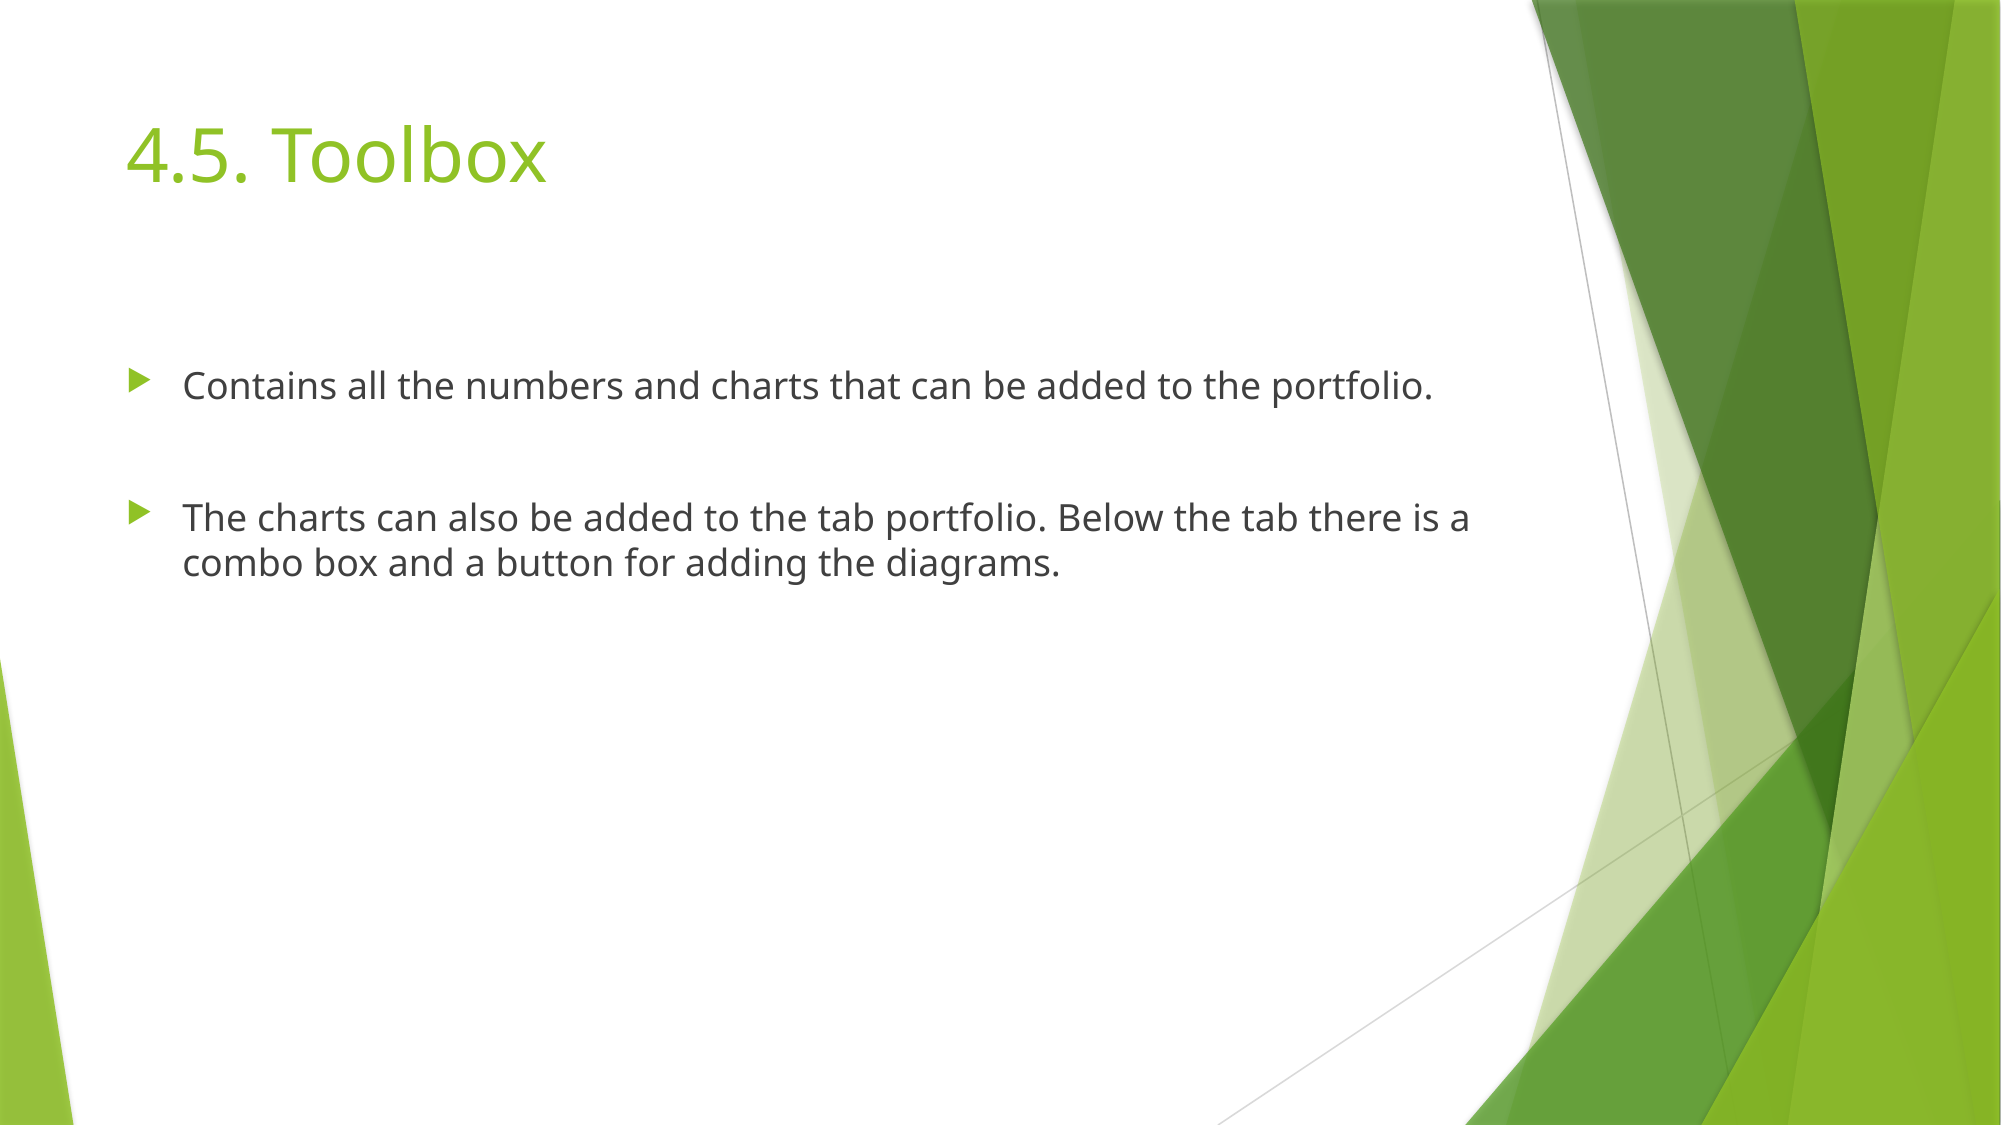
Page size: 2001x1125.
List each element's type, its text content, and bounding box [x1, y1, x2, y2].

list Contains all the numbers and charts that can be added to the portfolio. The charts can also be added to the tab portfolio. Below the tab there is a combo box and a button for adding the diagrams. [111, 354, 1522, 992]
title 4.5. Toolbox [111, 99, 1522, 317]
